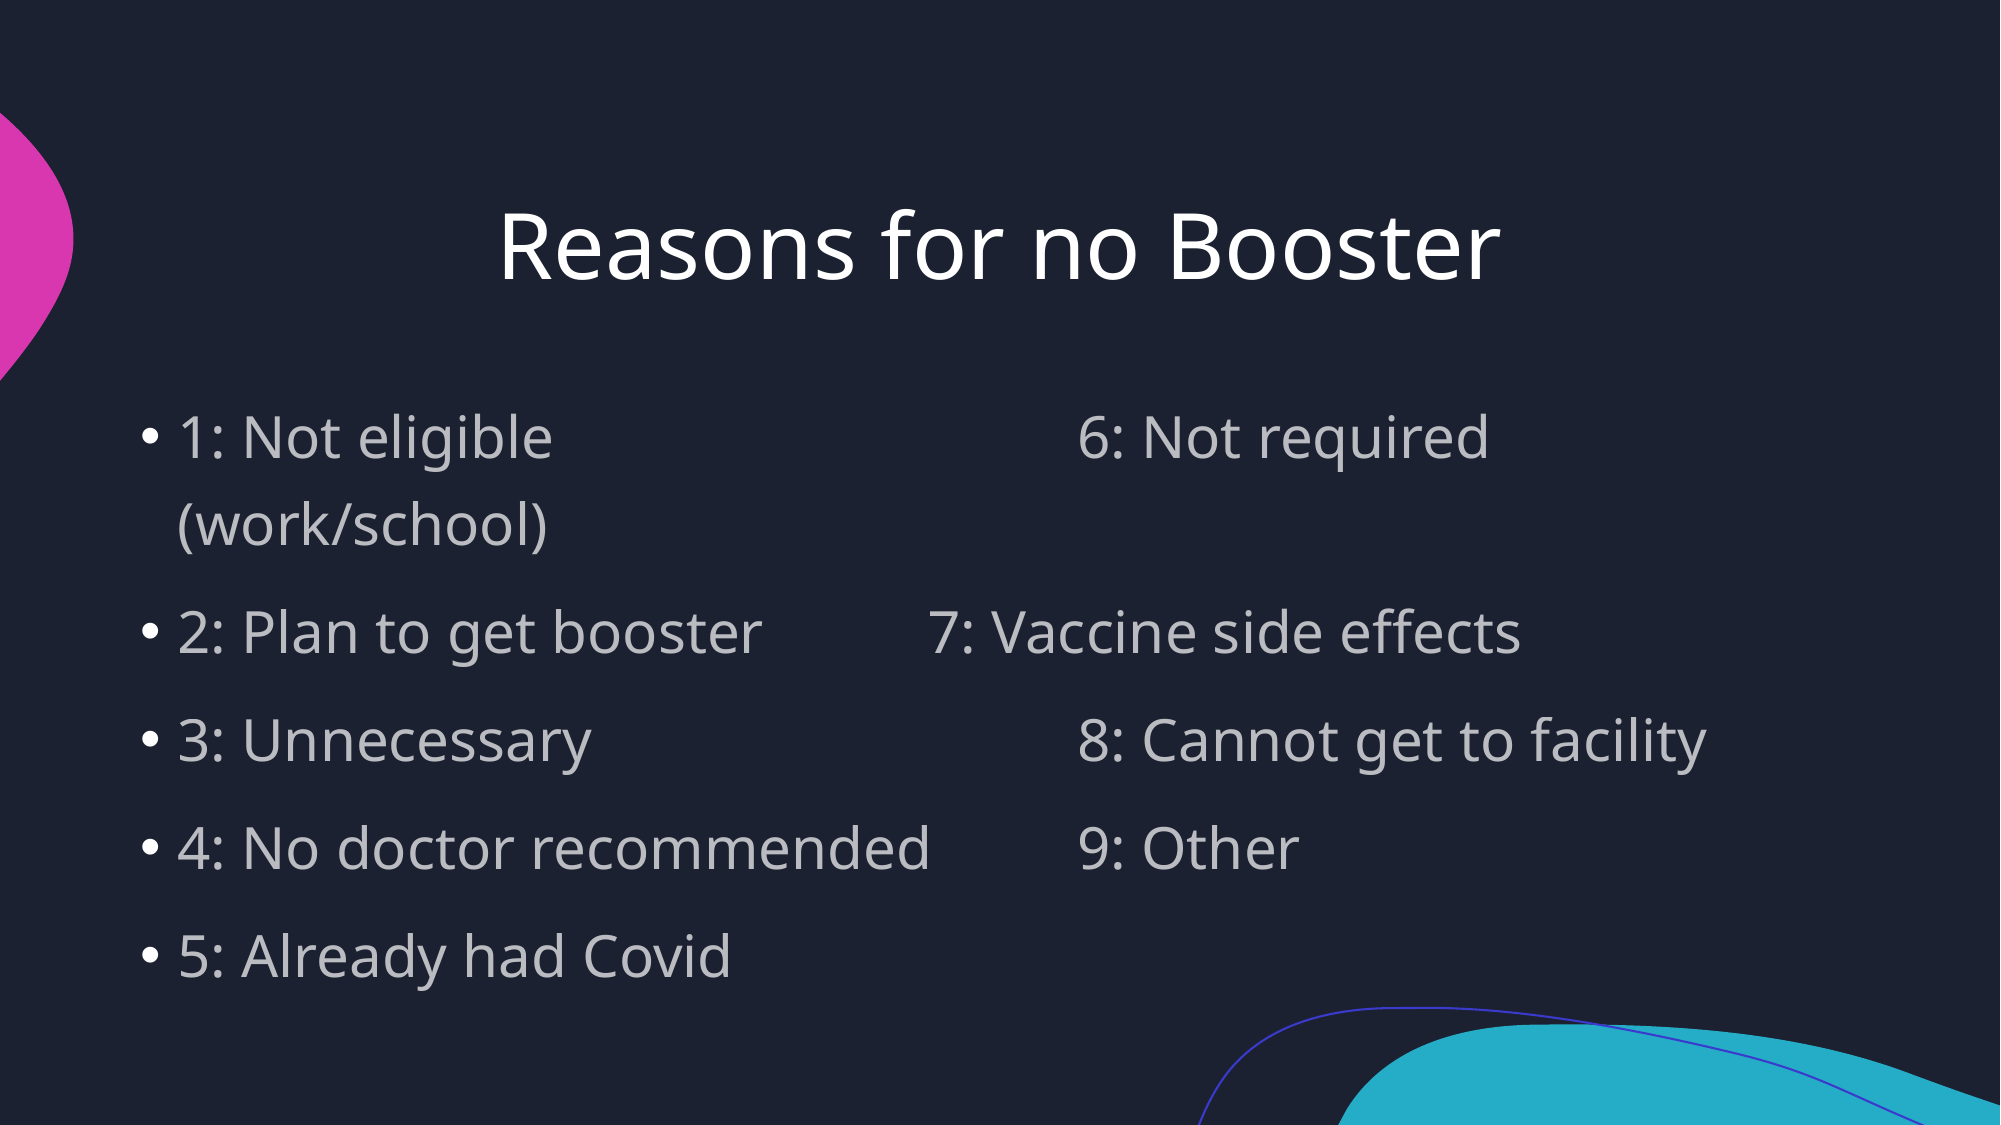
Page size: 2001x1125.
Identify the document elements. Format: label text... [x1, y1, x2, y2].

list 1: Not eligible 6: Not required (work/school) 2: Plan to get booster 7: Vaccine side effects 3: Unnecessary 8: Cannot get to facility 4: No doctor recommended 9: Other 5: Already had Covid [125, 375, 1875, 1002]
title Reasons for no Booster [125, 125, 1875, 375]
